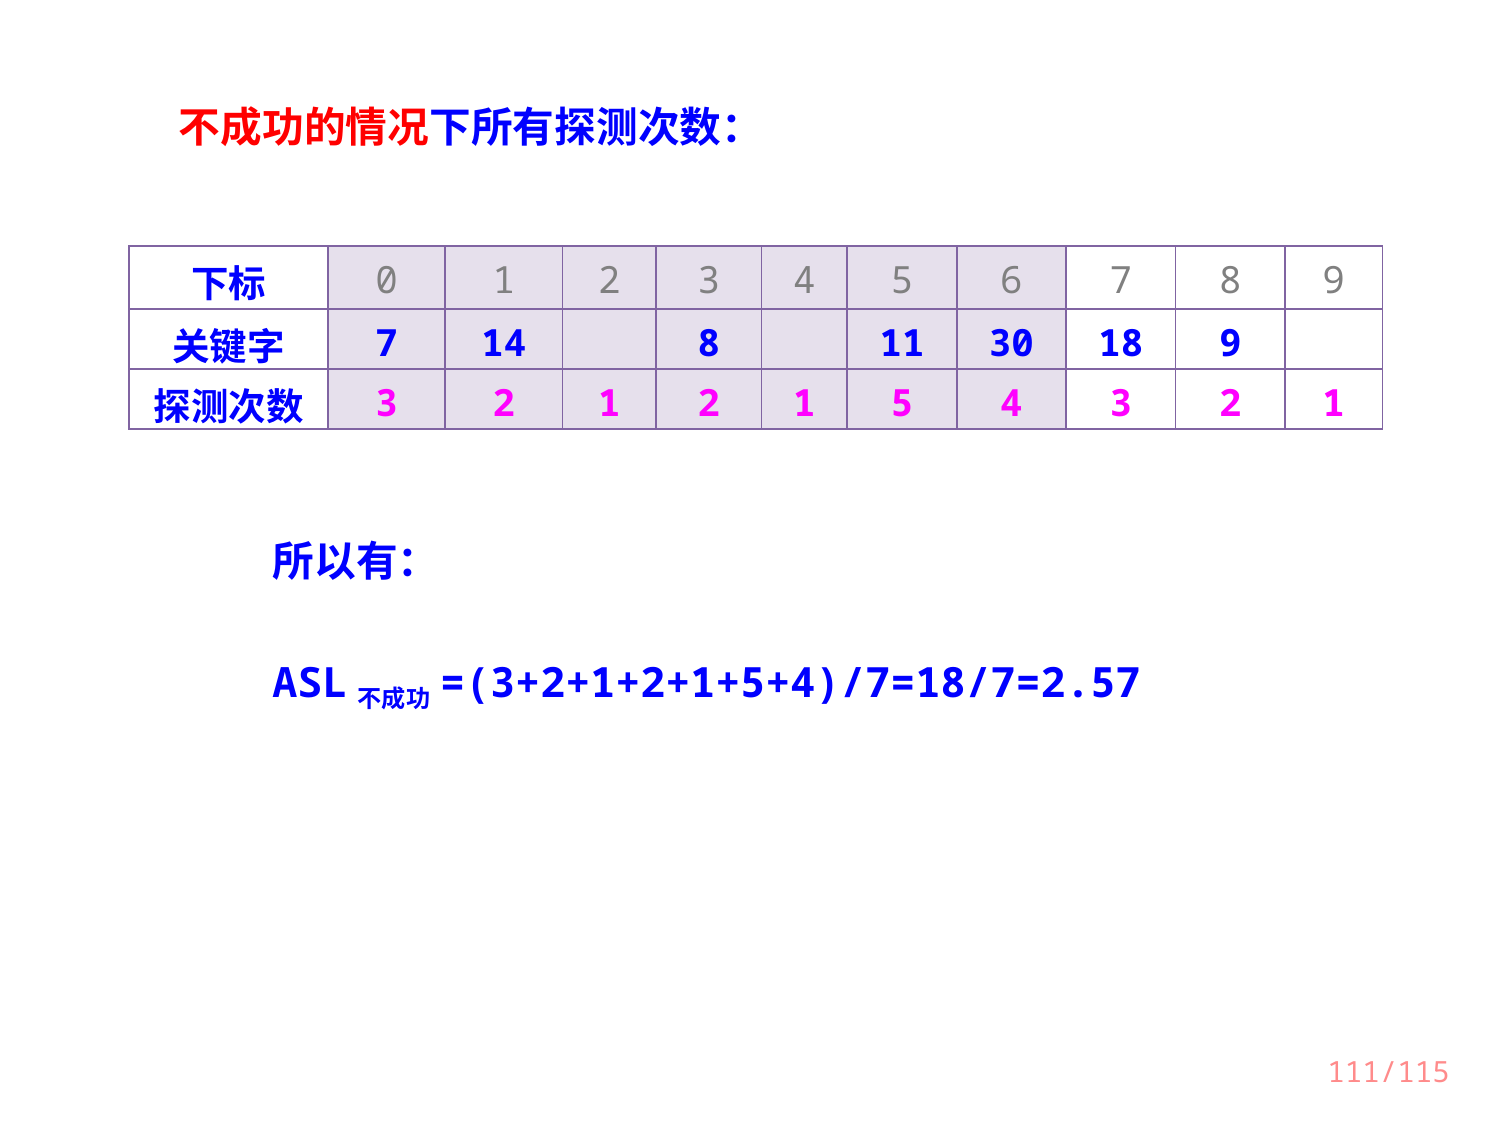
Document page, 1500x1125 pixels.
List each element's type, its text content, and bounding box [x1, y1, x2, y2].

table_cell 1 [762, 370, 846, 428]
table_header 3 [657, 247, 761, 308]
table_header 2 [563, 247, 655, 308]
table_header 9 [1286, 247, 1382, 308]
table_cell 1 [1286, 370, 1382, 428]
table_cell [1286, 310, 1382, 368]
table_header 1 [446, 247, 562, 308]
table_cell 11 [848, 310, 956, 368]
table_header 5 [848, 247, 956, 308]
table_header 8 [1176, 247, 1284, 308]
table_cell 18 [1067, 310, 1175, 368]
table_cell 2 [657, 370, 761, 428]
table_cell 9 [1176, 310, 1284, 368]
table_cell 8 [657, 310, 761, 368]
table_cell 2 [1176, 370, 1284, 428]
table_cell 7 [329, 310, 444, 368]
table_header 0 [329, 247, 444, 308]
table_cell 3 [329, 370, 444, 428]
table_cell [563, 310, 655, 368]
table_cell 30 [958, 310, 1065, 368]
table_cell 关键字 [130, 310, 327, 368]
table_cell 3 [1067, 370, 1175, 428]
text_box 不成功的情况下所有探测次数： [163, 93, 850, 159]
table_cell 4 [958, 370, 1065, 428]
table_cell 1 [563, 370, 655, 428]
table_cell 2 [446, 370, 562, 428]
table_cell 14 [446, 310, 562, 368]
table_header 4 [762, 247, 846, 308]
table_cell 探测次数 [130, 370, 327, 428]
table_cell 5 [848, 370, 956, 428]
table_header 下标 [130, 247, 327, 308]
table_cell [762, 310, 846, 368]
table_header 6 [958, 247, 1065, 308]
slide_number 111/115 [1293, 1042, 1465, 1103]
table_header 7 [1067, 247, 1175, 308]
text_box 所以有： ASL不成功=(3+2+1+2+1+5+4)/7=18/7=2.57 [257, 527, 1207, 720]
